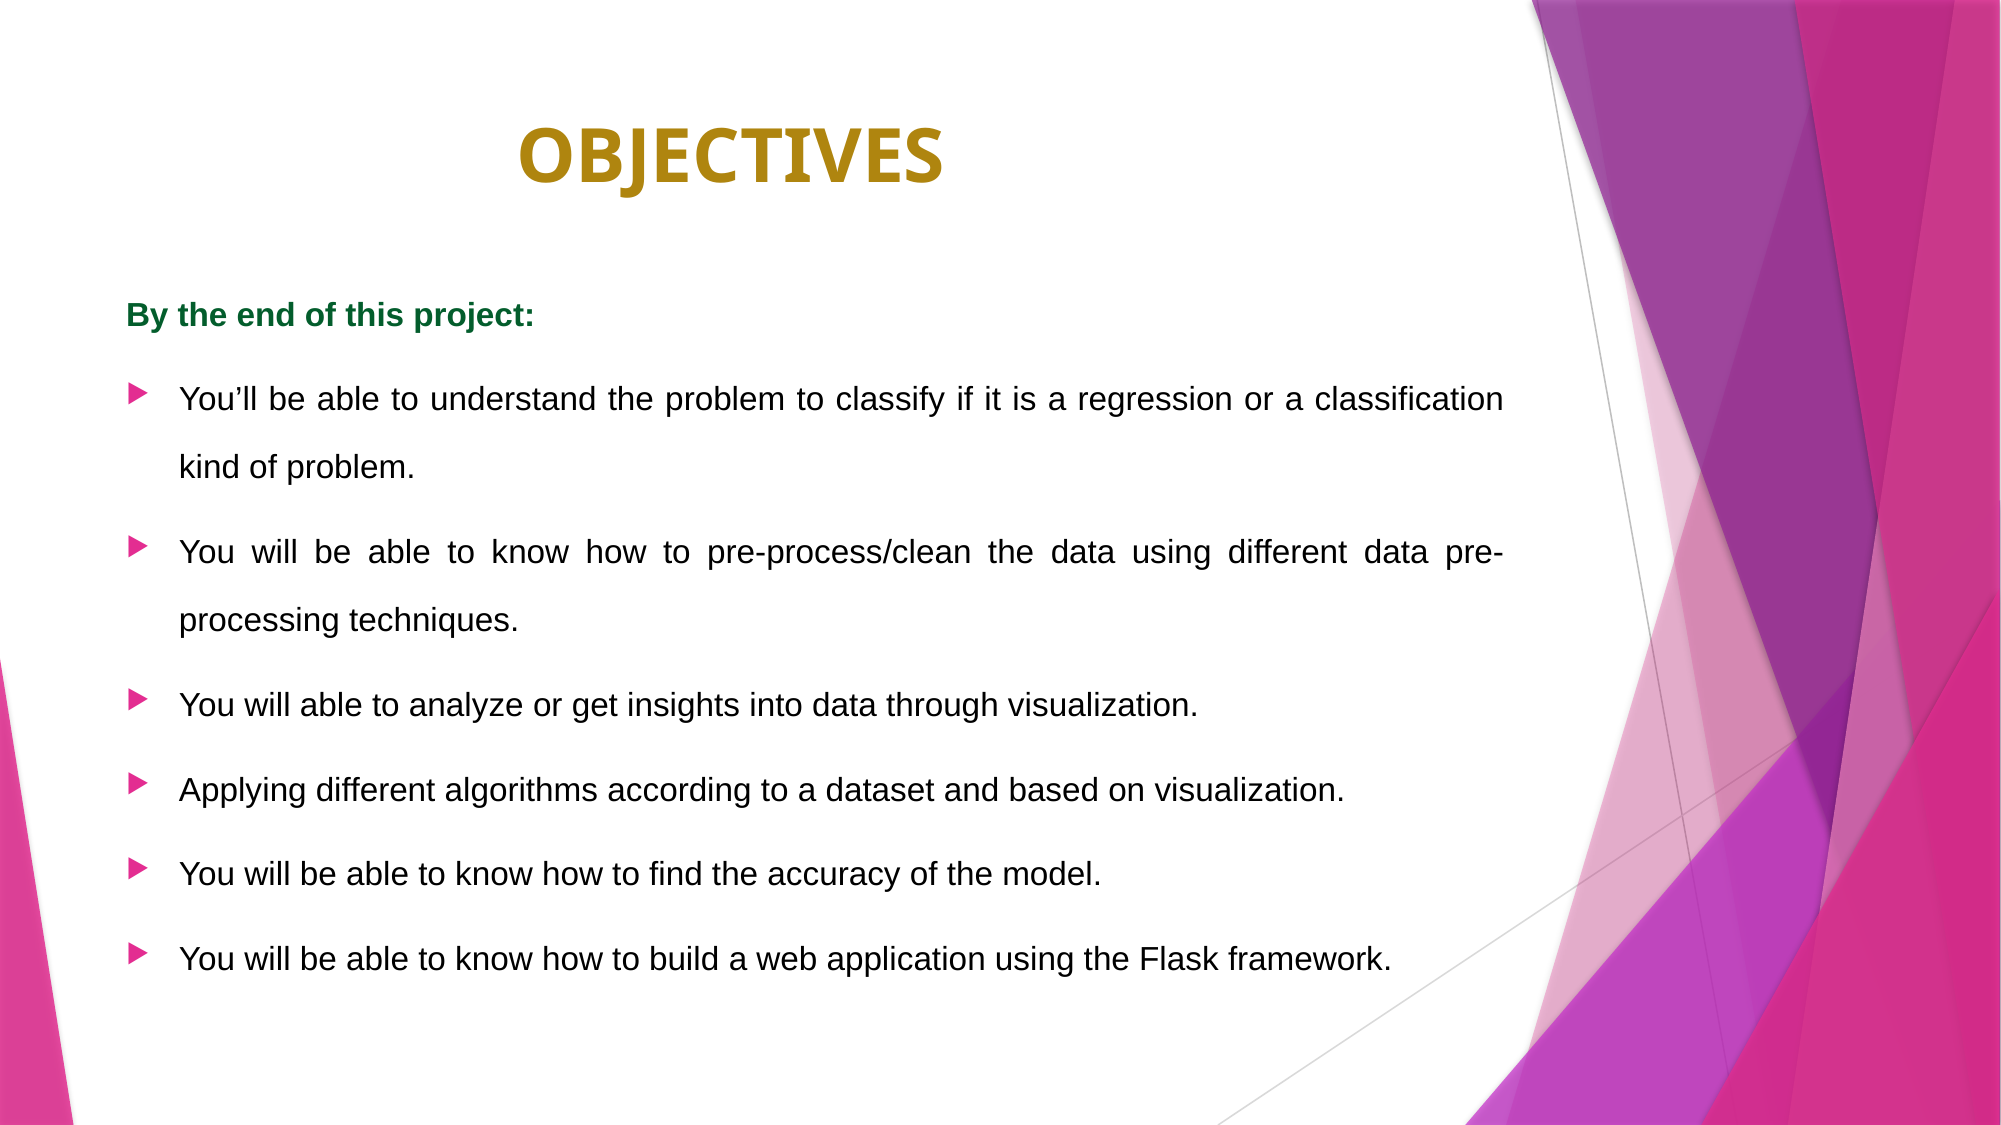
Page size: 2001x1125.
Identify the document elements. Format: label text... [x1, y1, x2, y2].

list By the end of this project: You’ll be able to understand the problem to classify if it is a regression or a classification kind of problem. You will be able to know how to pre-process/clean the data using different data pre-processing techniques. You will able to analyze or get insights into data through visualization. Applying different algorithms according to a dataset and based on visualization. You will be able to know how to find the accuracy of the model. You will be able to know how to build a web application using the Flask framework. [111, 285, 1522, 992]
title OBJECTIVES [111, 99, 1522, 285]
